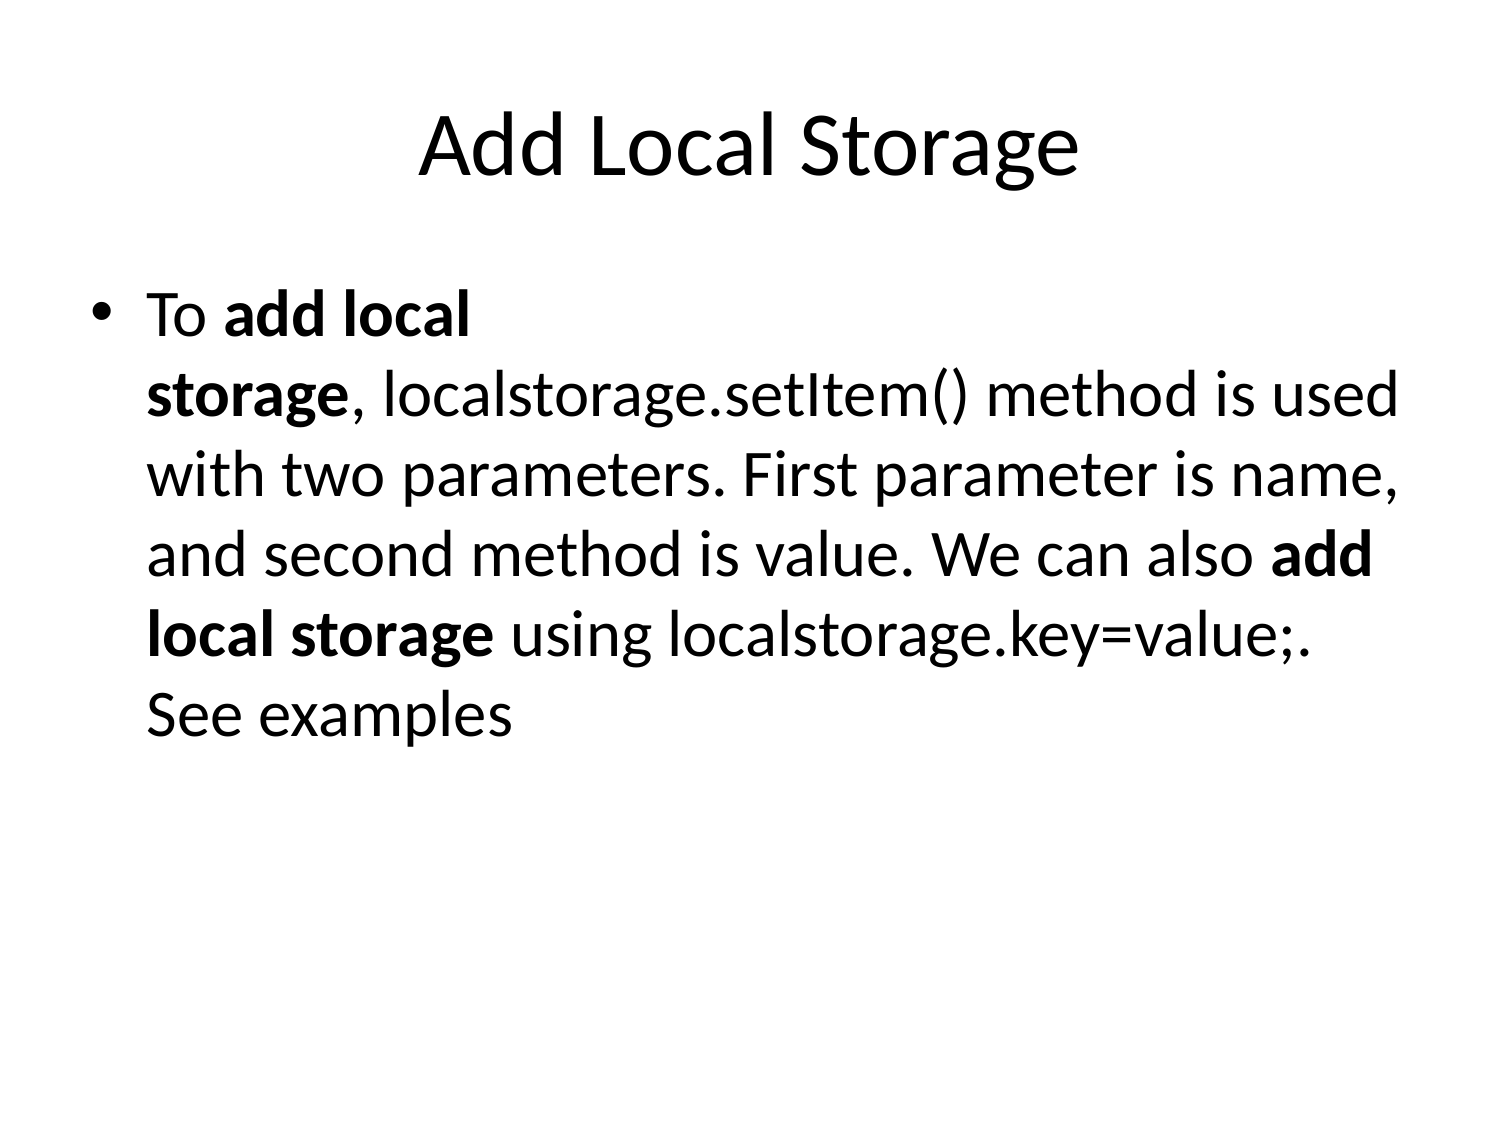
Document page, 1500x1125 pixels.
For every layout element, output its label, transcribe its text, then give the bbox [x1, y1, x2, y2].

title Add Local Storage [75, 45, 1425, 233]
list To add local storage, localstorage.setItem() method is used with two parameters. First parameter is name, and second method is value. We can also add local storage using localstorage.key=value;. See examples [75, 262, 1425, 1005]
